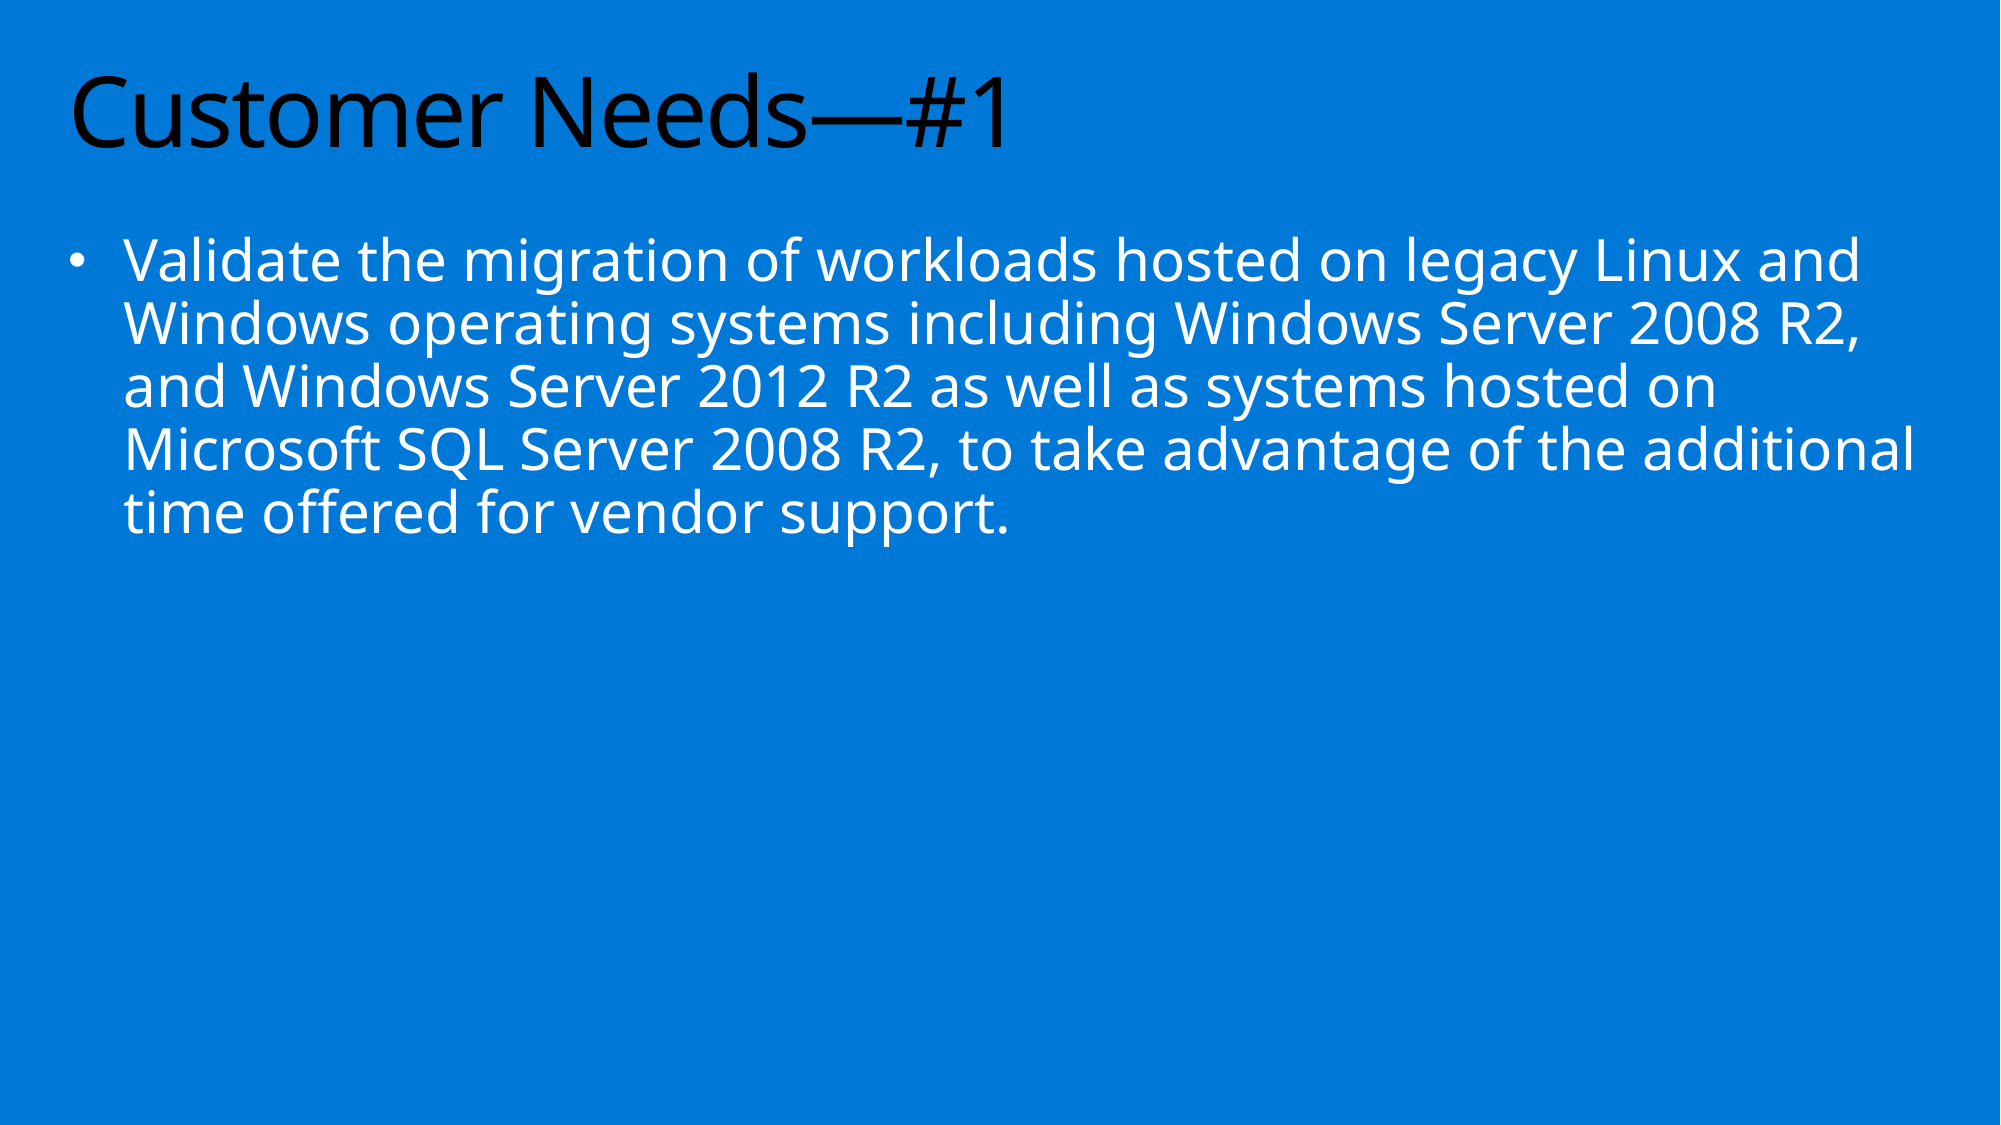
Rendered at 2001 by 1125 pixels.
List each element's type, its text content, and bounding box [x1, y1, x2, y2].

list Validate the migration of workloads hosted on legacy Linux and Windows operating systems including Windows Server 2008 R2, and Windows Server 2012 R2 as well as systems hosted on Microsoft SQL Server 2008 R2, to take advantage of the additional time offered for vendor support. [44, 216, 1956, 502]
title Customer Needs—#1 [44, 47, 1957, 196]
